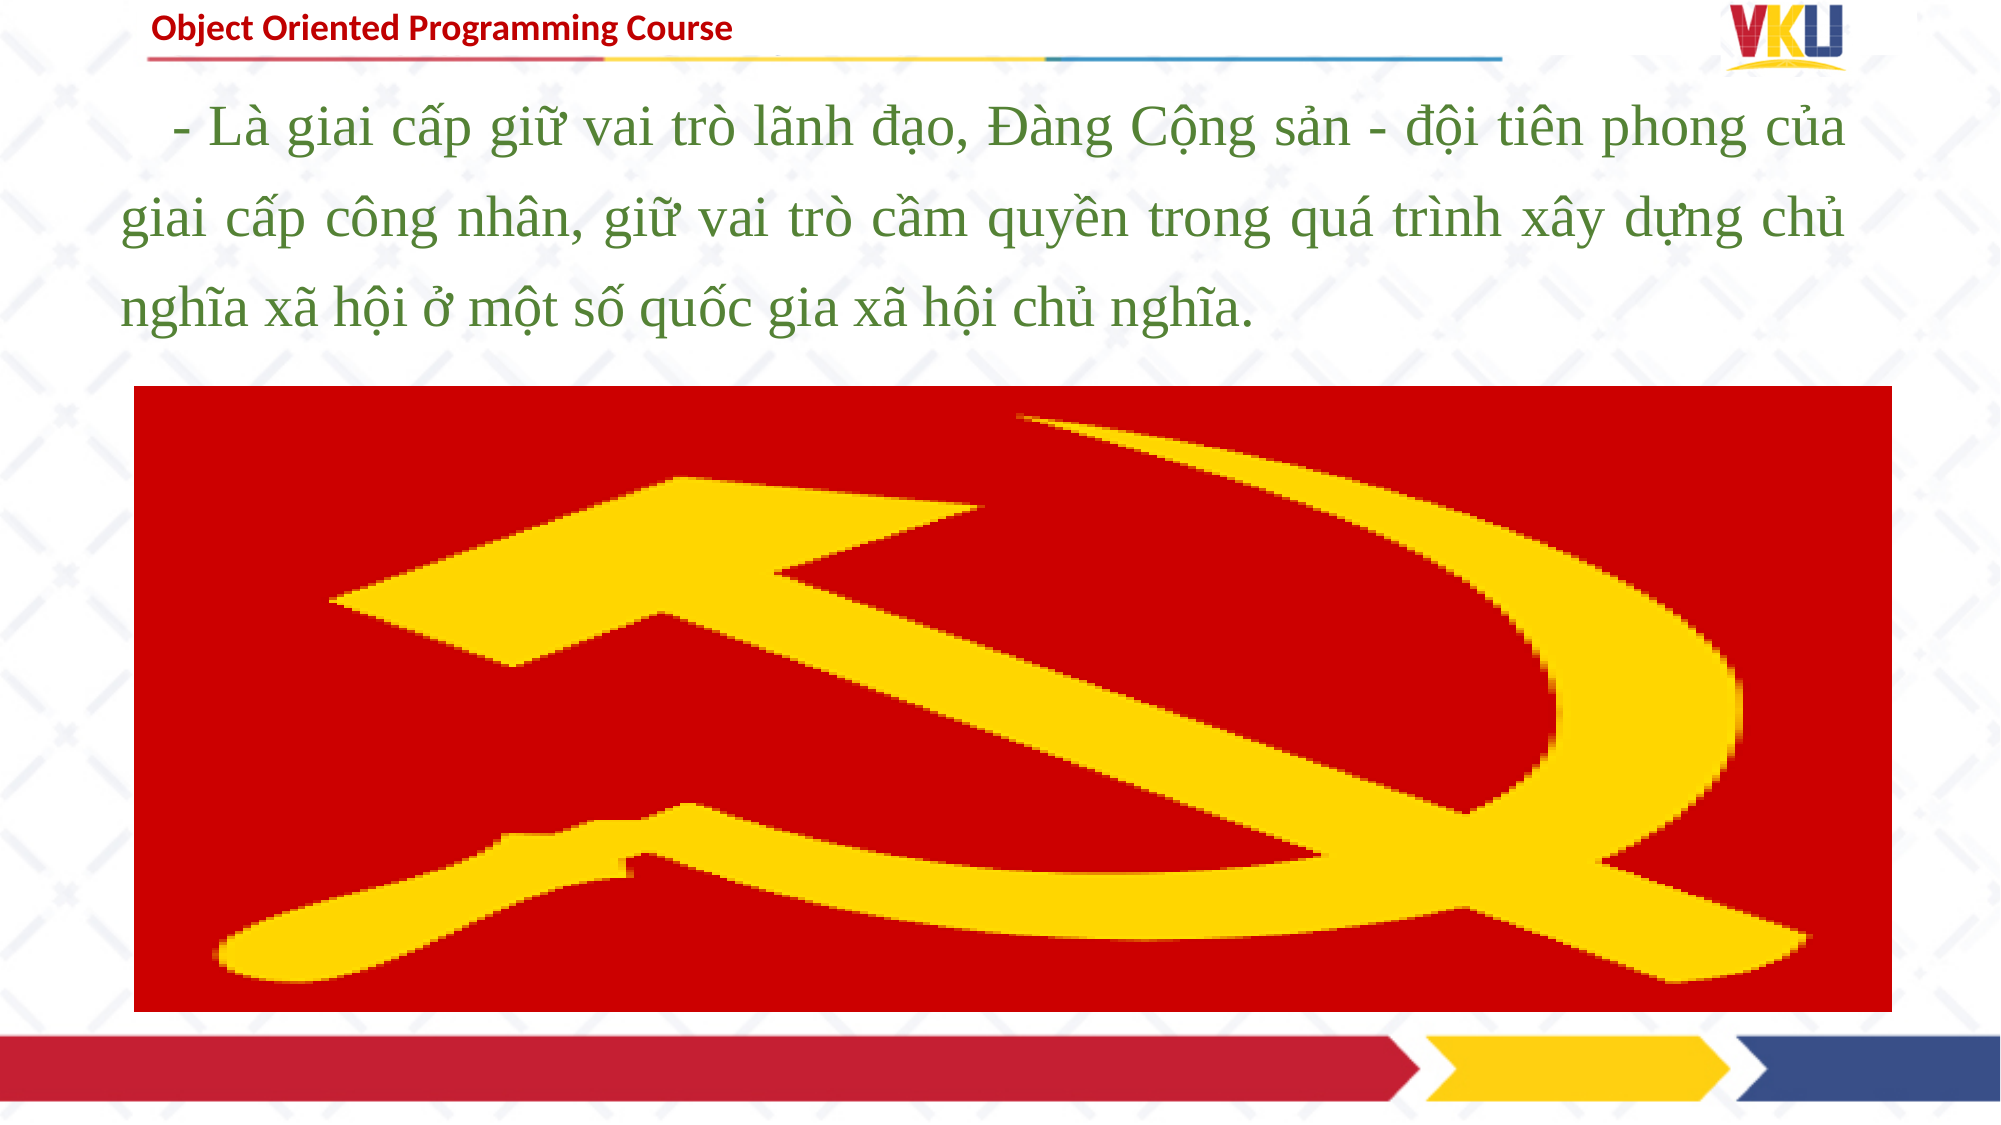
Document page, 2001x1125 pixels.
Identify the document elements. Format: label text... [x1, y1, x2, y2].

picture [0, 0, 2001, 1125]
title - Là giai cấp giữ vai trò lãnh đạo, Đàng Cộng sản - đội tiên phong của giai cấp công nhân, giữ vai trò cầm quyền trong quá trình xây dựng chủ nghĩa xã hội ở một số quốc gia xã hội chủ nghĩa. [105, 124, 1863, 281]
